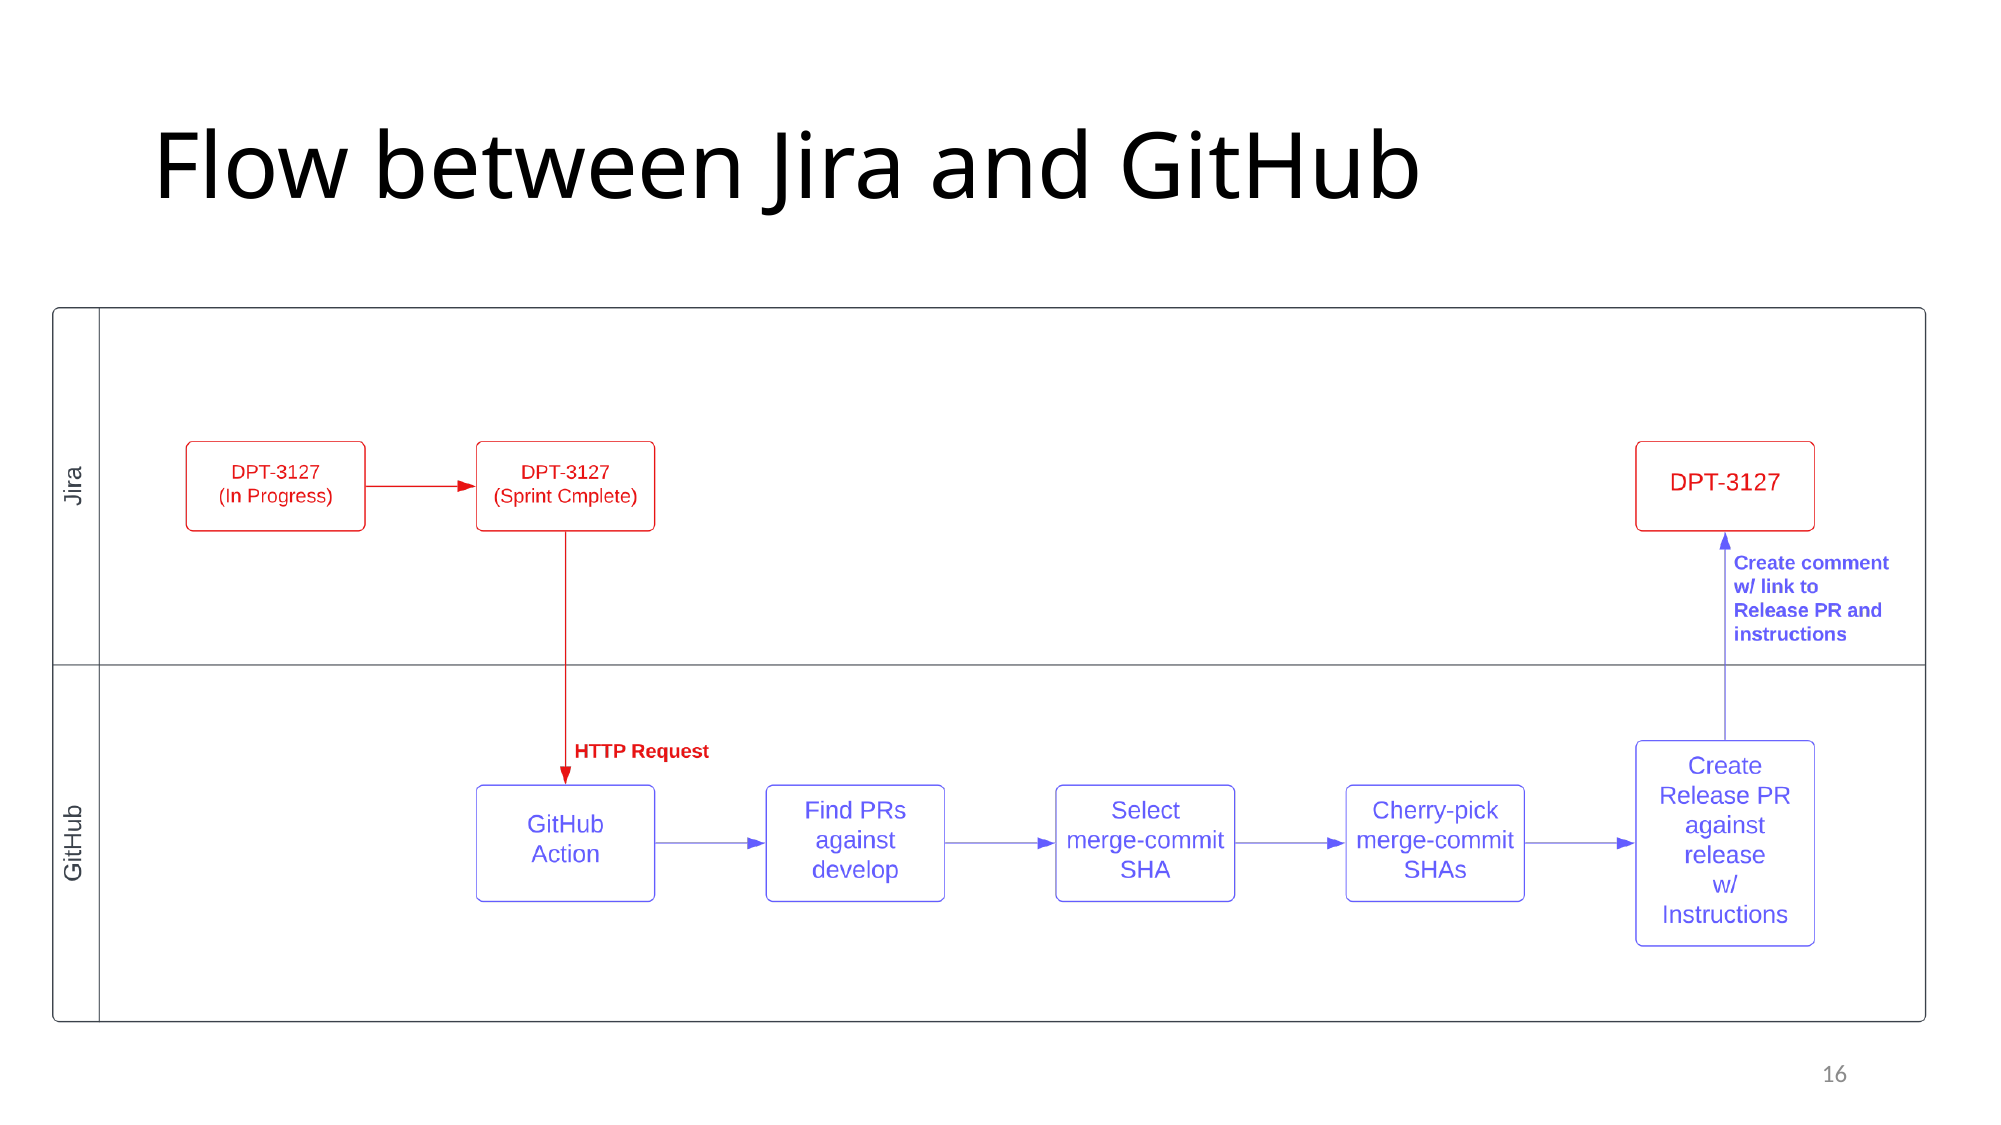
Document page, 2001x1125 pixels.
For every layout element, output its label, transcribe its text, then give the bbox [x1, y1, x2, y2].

slide_number 16 [1412, 1066, 1863, 1103]
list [30, 285, 1970, 1066]
title Flow between Jira and GitHub [137, 59, 1863, 278]
